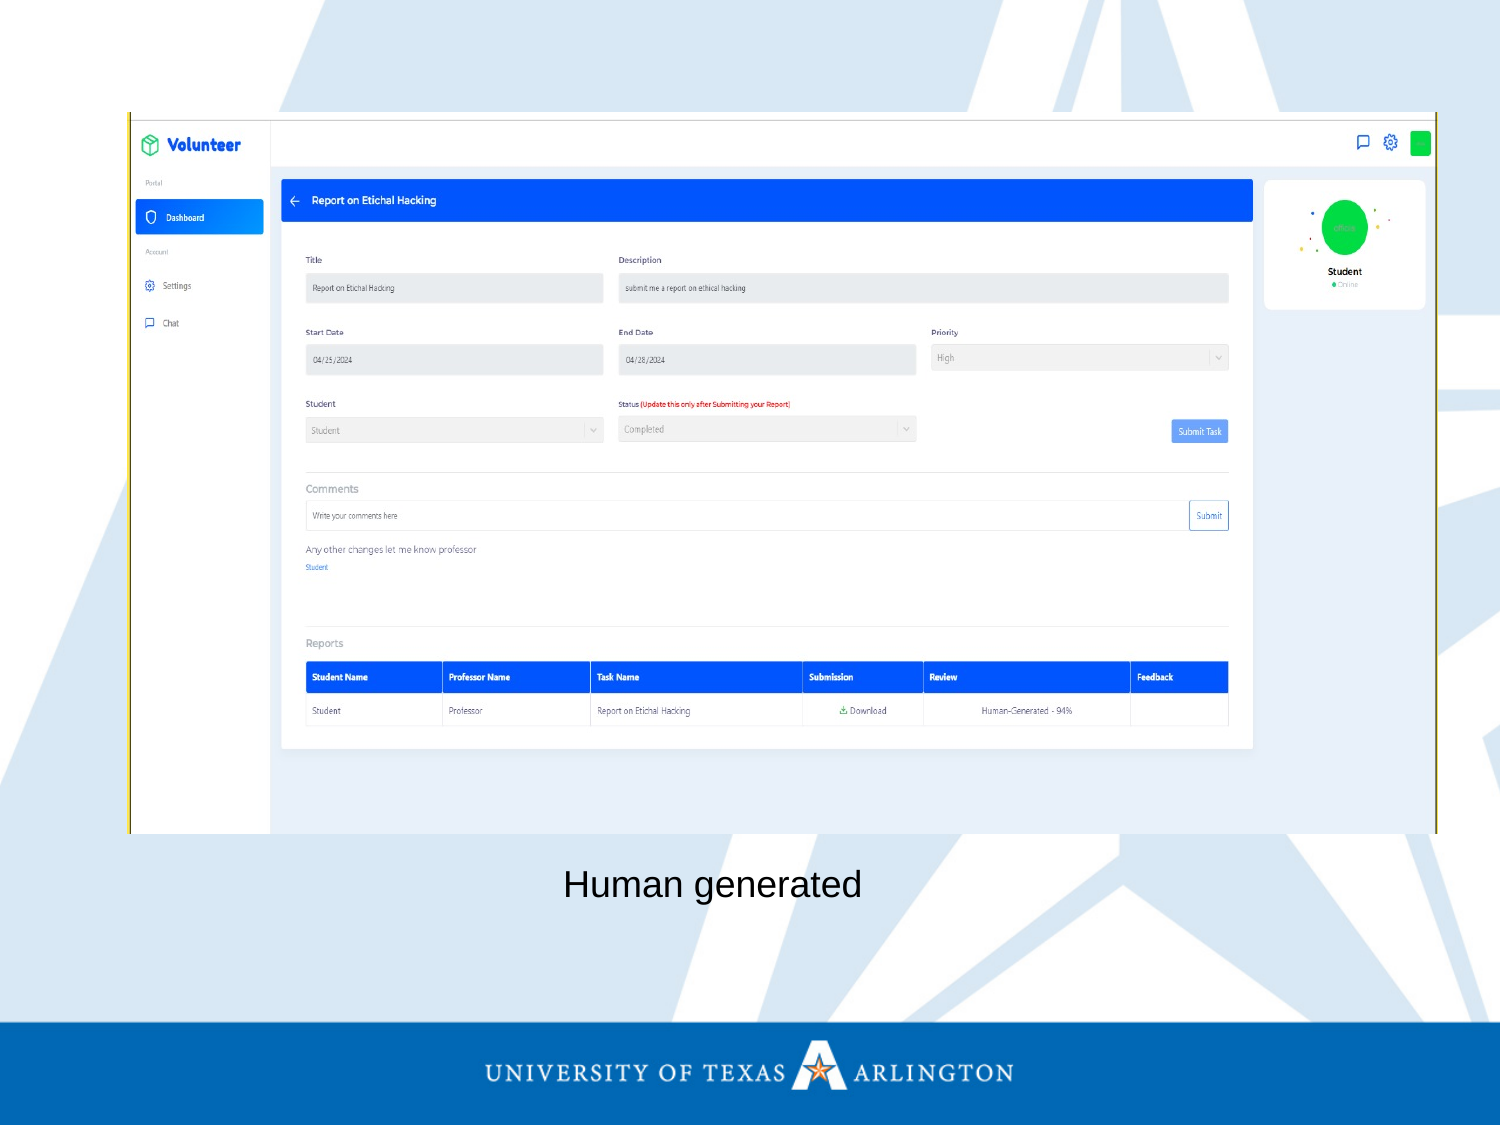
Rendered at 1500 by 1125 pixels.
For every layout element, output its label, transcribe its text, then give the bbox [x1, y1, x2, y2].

text_box Human generated [548, 852, 901, 913]
picture [0, 0, 1500, 1125]
